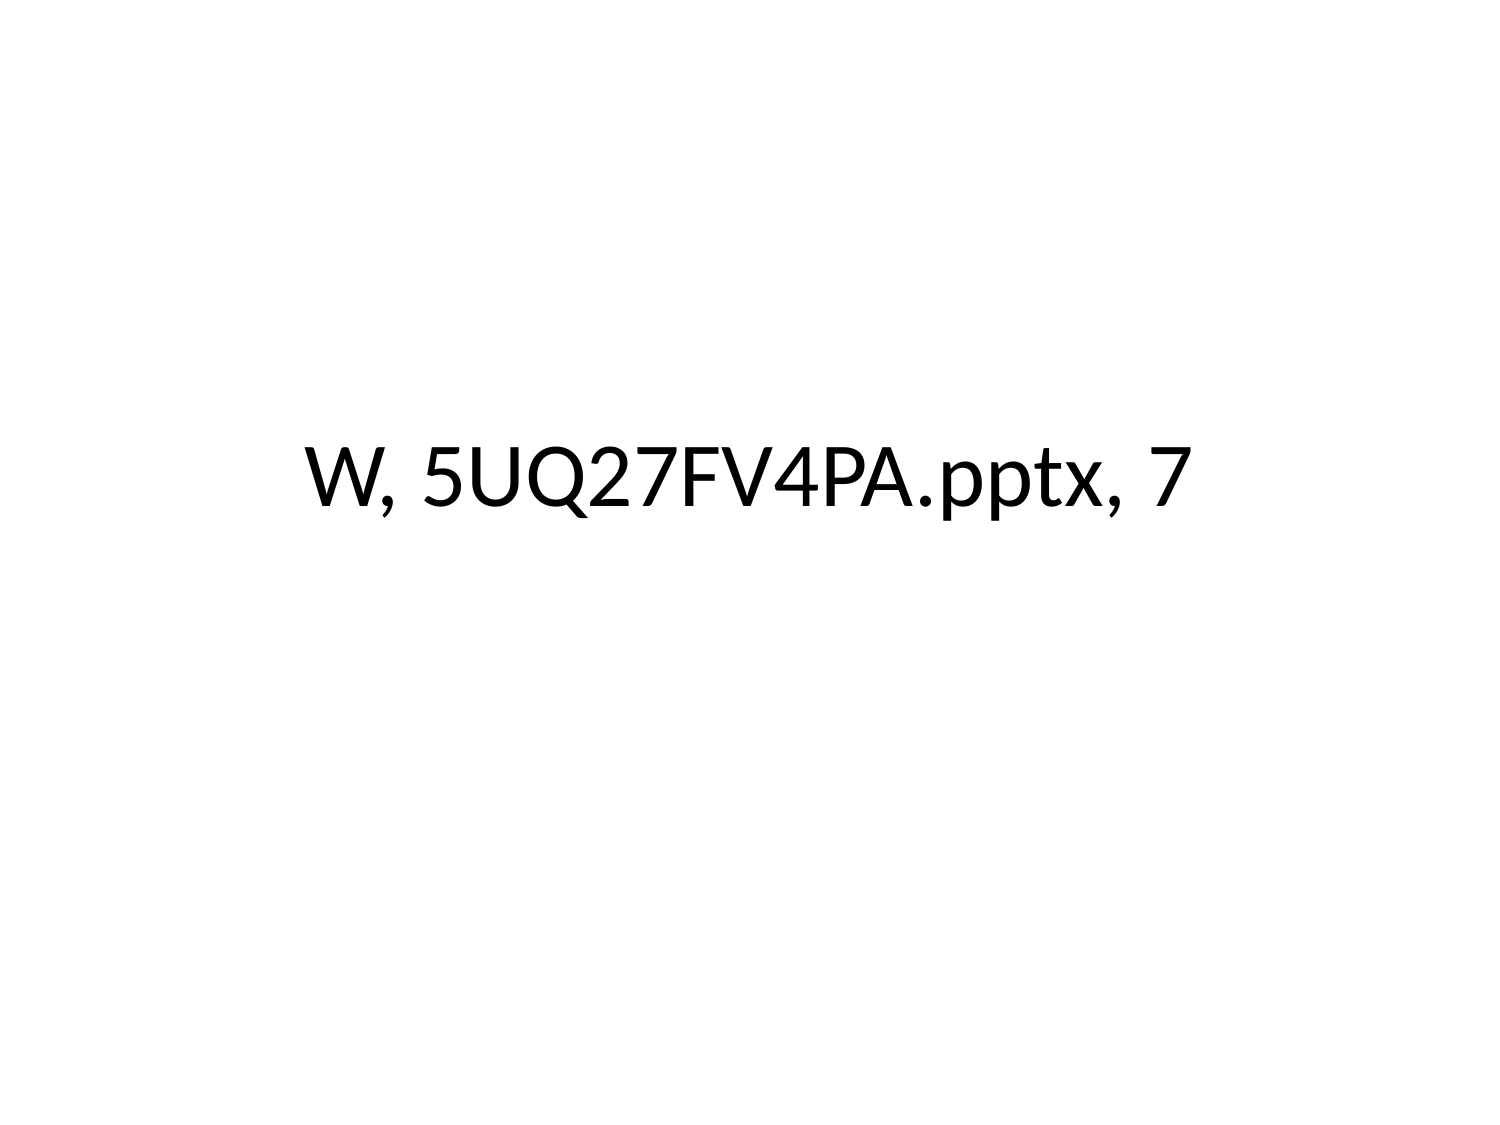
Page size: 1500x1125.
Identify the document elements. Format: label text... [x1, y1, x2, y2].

title W, 5UQ27FV4PA.pptx, 7 [112, 349, 1388, 591]
